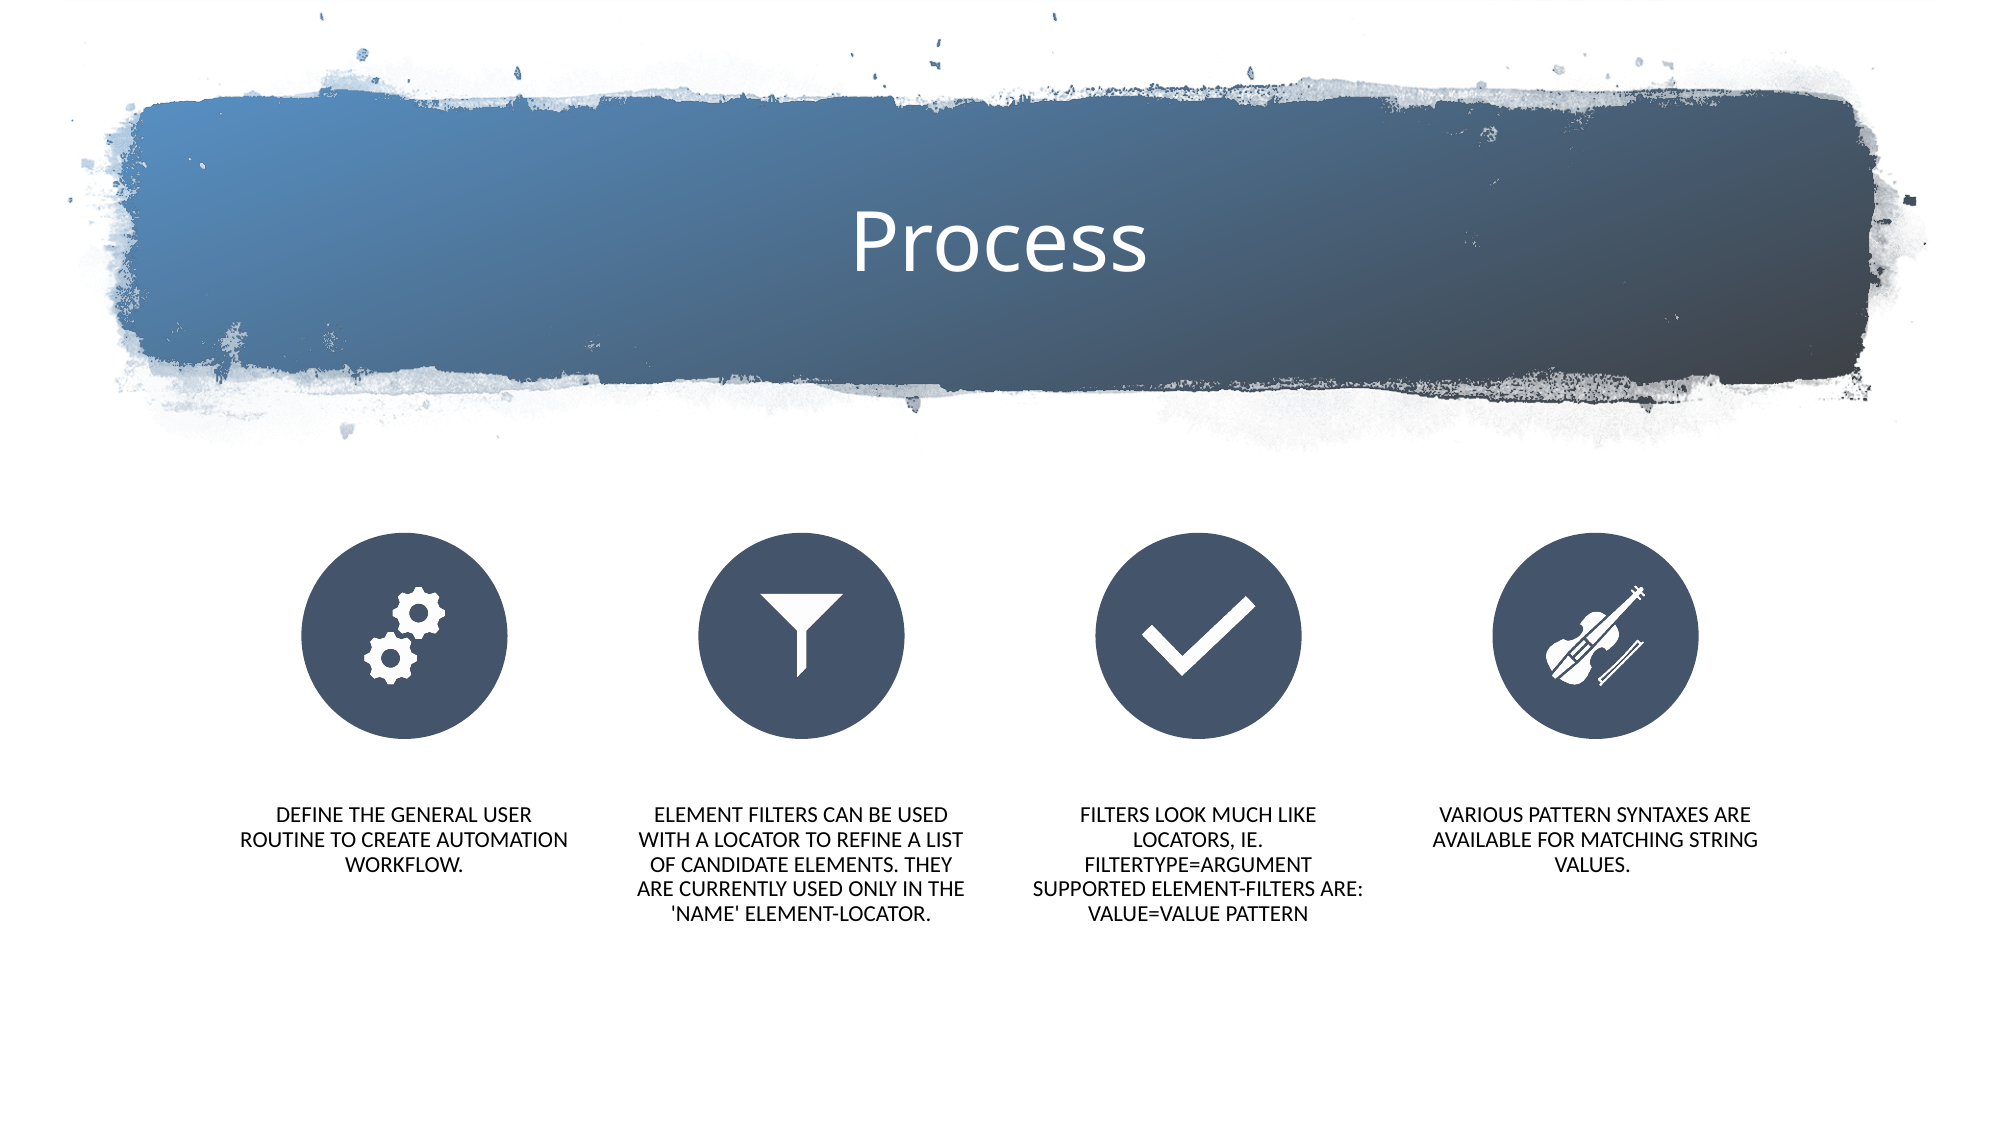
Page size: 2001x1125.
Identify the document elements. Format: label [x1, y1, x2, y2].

list [169, 475, 1830, 990]
picture [0, 0, 2000, 1125]
